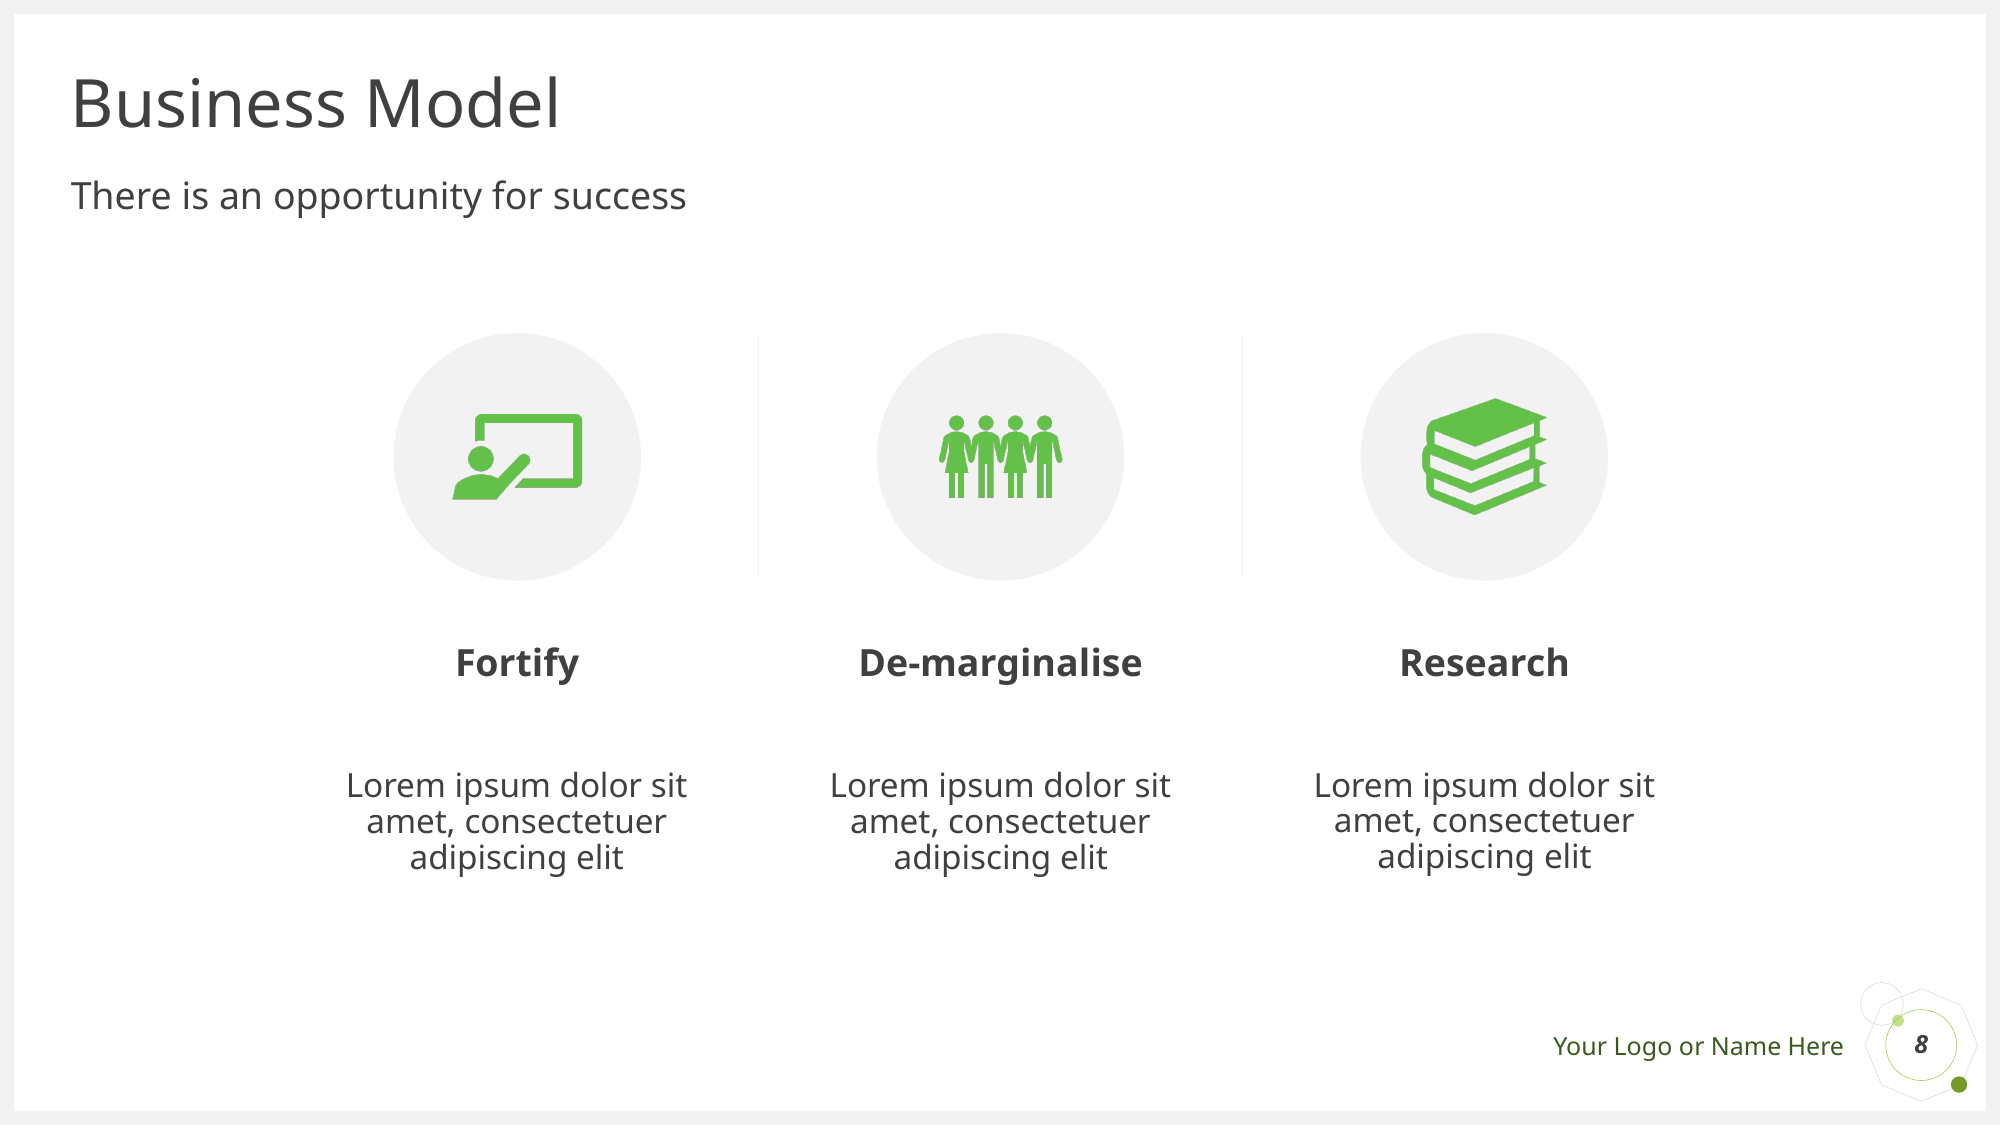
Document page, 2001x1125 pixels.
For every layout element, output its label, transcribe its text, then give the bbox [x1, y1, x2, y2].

picture [446, 386, 588, 527]
list Lorem ipsum dolor sit amet, consectetuer adipiscing elit [823, 769, 1178, 917]
list There is an opportunity for success [70, 177, 1931, 223]
list De-marginalise [823, 644, 1178, 727]
list Fortify [339, 644, 695, 727]
list Research [1307, 644, 1662, 727]
picture [930, 386, 1071, 527]
slide_number 8 [1885, 1009, 1957, 1081]
list Lorem ipsum dolor sit amet, consectetuer adipiscing elit [1307, 768, 1662, 916]
picture [1414, 386, 1555, 527]
title Business Model [70, 70, 1932, 142]
list Lorem ipsum dolor sit amet, consectetuer adipiscing elit [339, 769, 695, 917]
